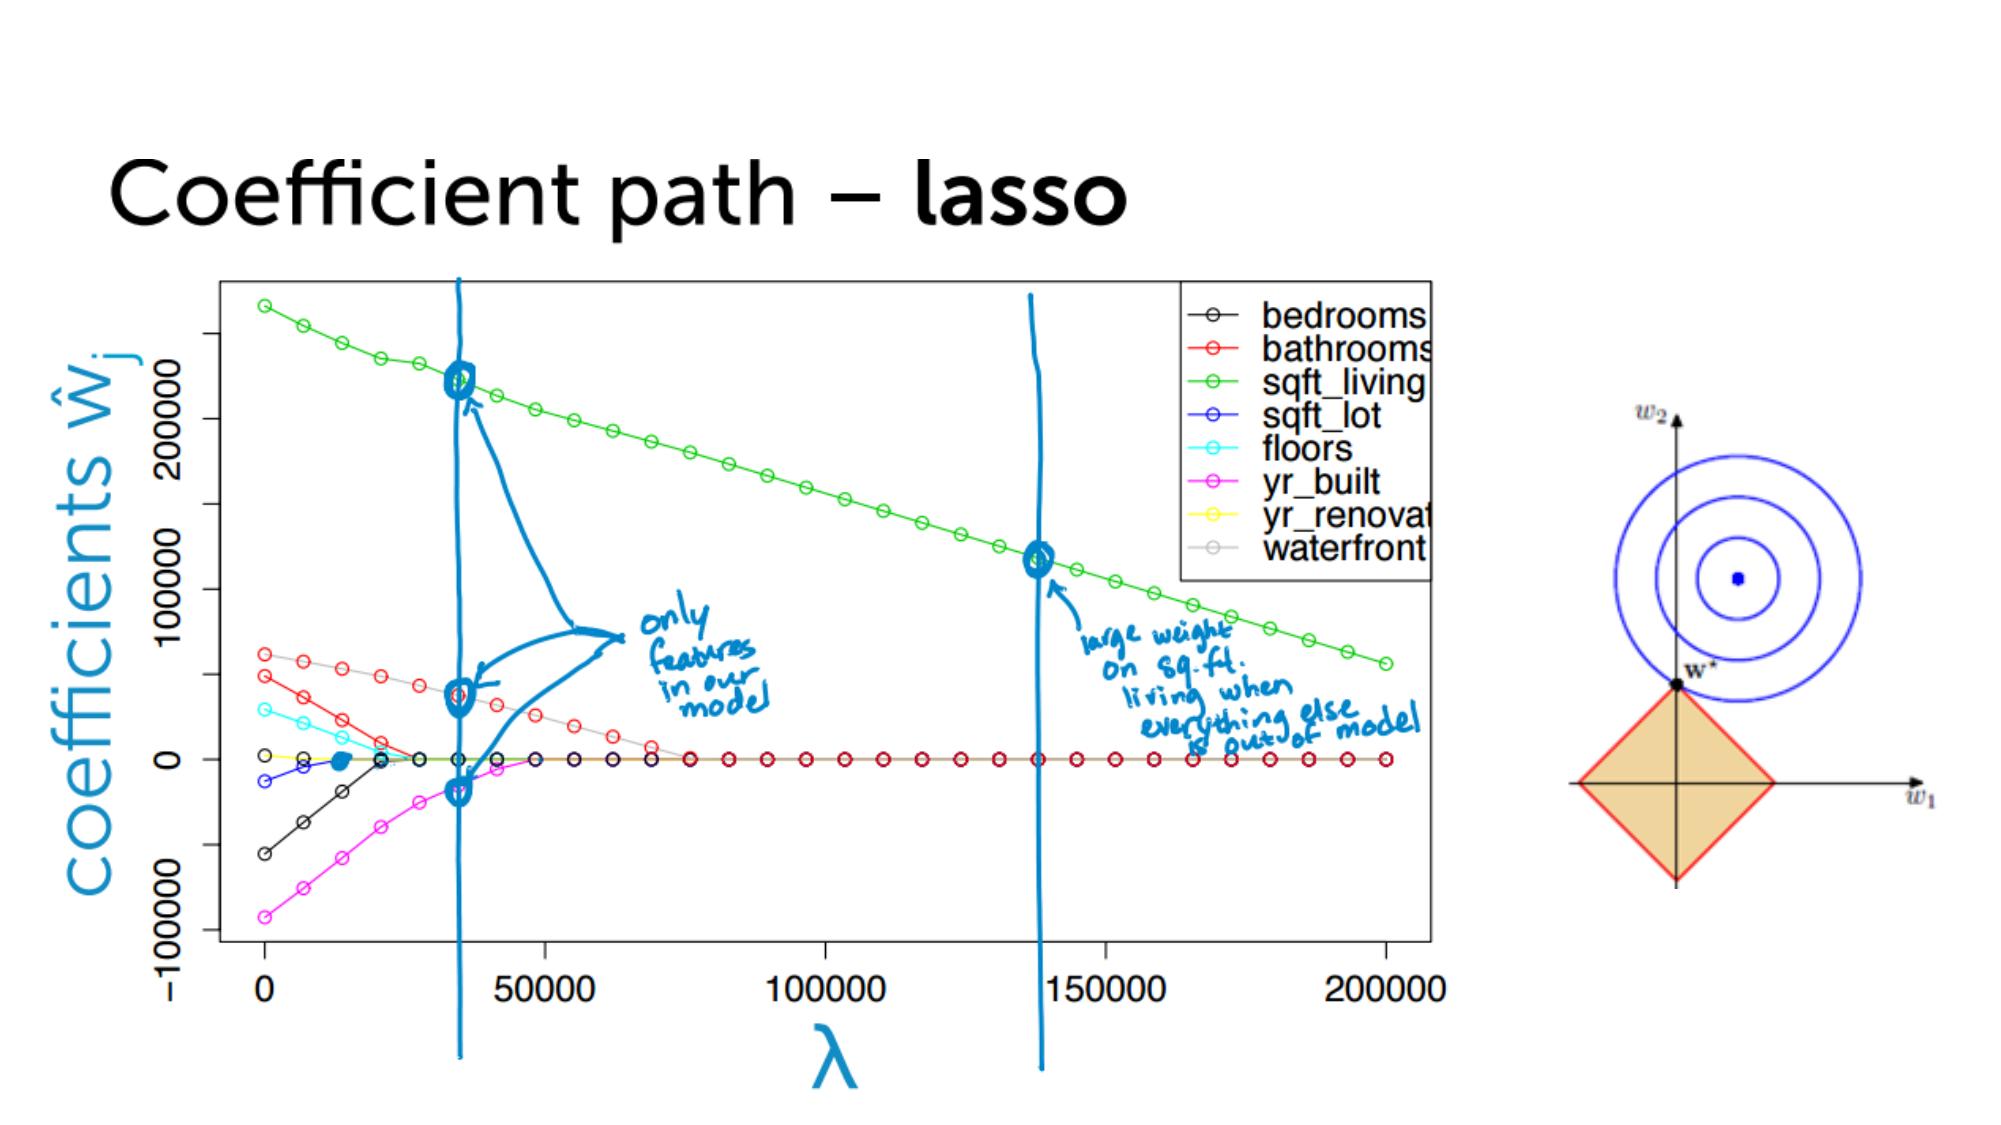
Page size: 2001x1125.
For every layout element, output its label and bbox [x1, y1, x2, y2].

picture [23, 158, 1458, 1091]
picture [1545, 383, 1962, 890]
